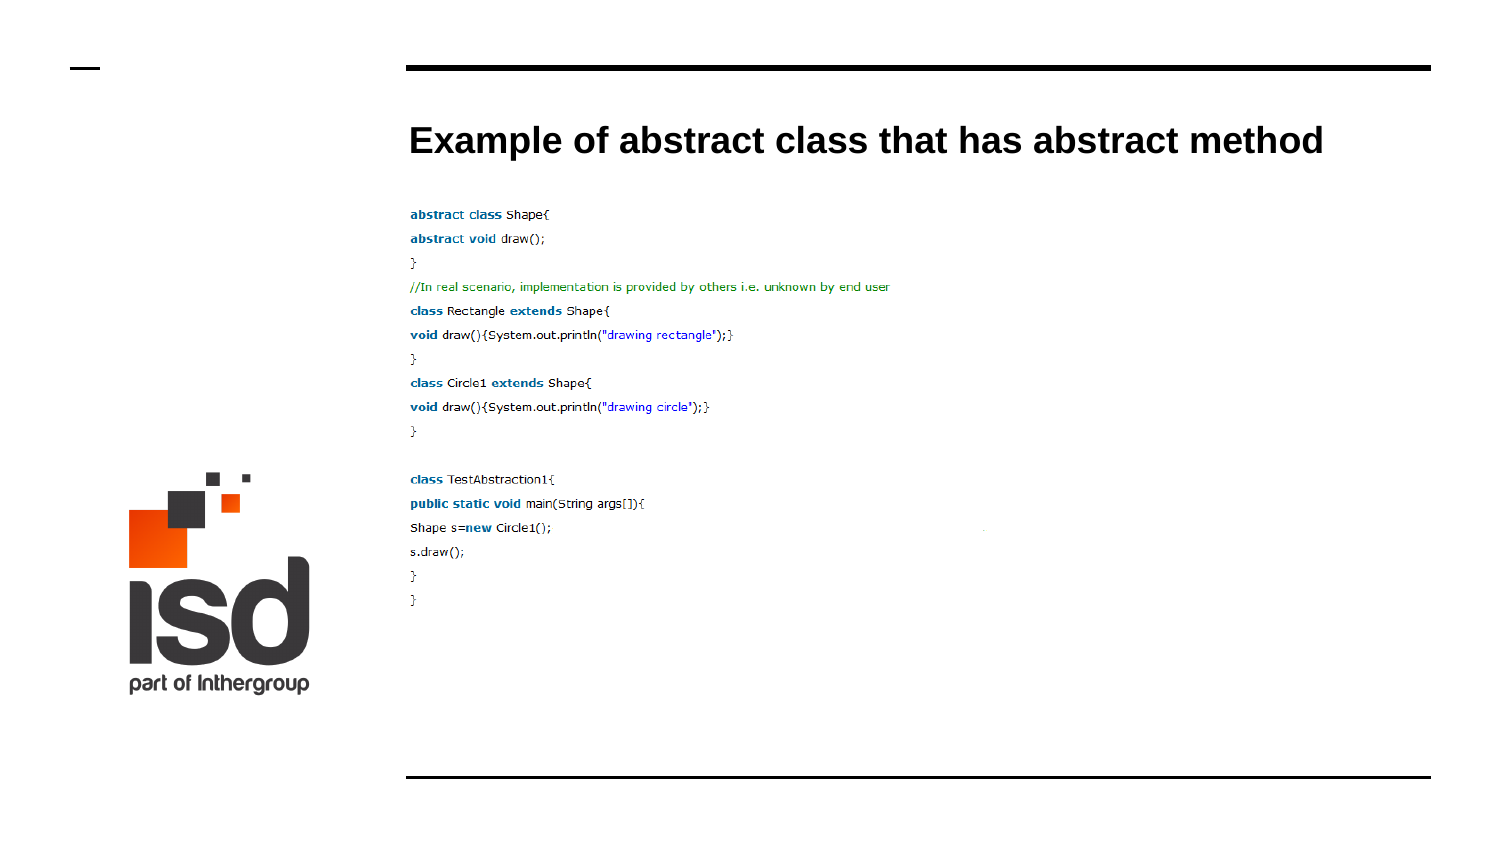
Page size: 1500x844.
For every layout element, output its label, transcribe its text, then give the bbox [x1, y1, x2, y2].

picture [37, 414, 382, 756]
picture [405, 195, 1431, 773]
title Example of abstract class that has abstract method [393, 94, 1431, 196]
